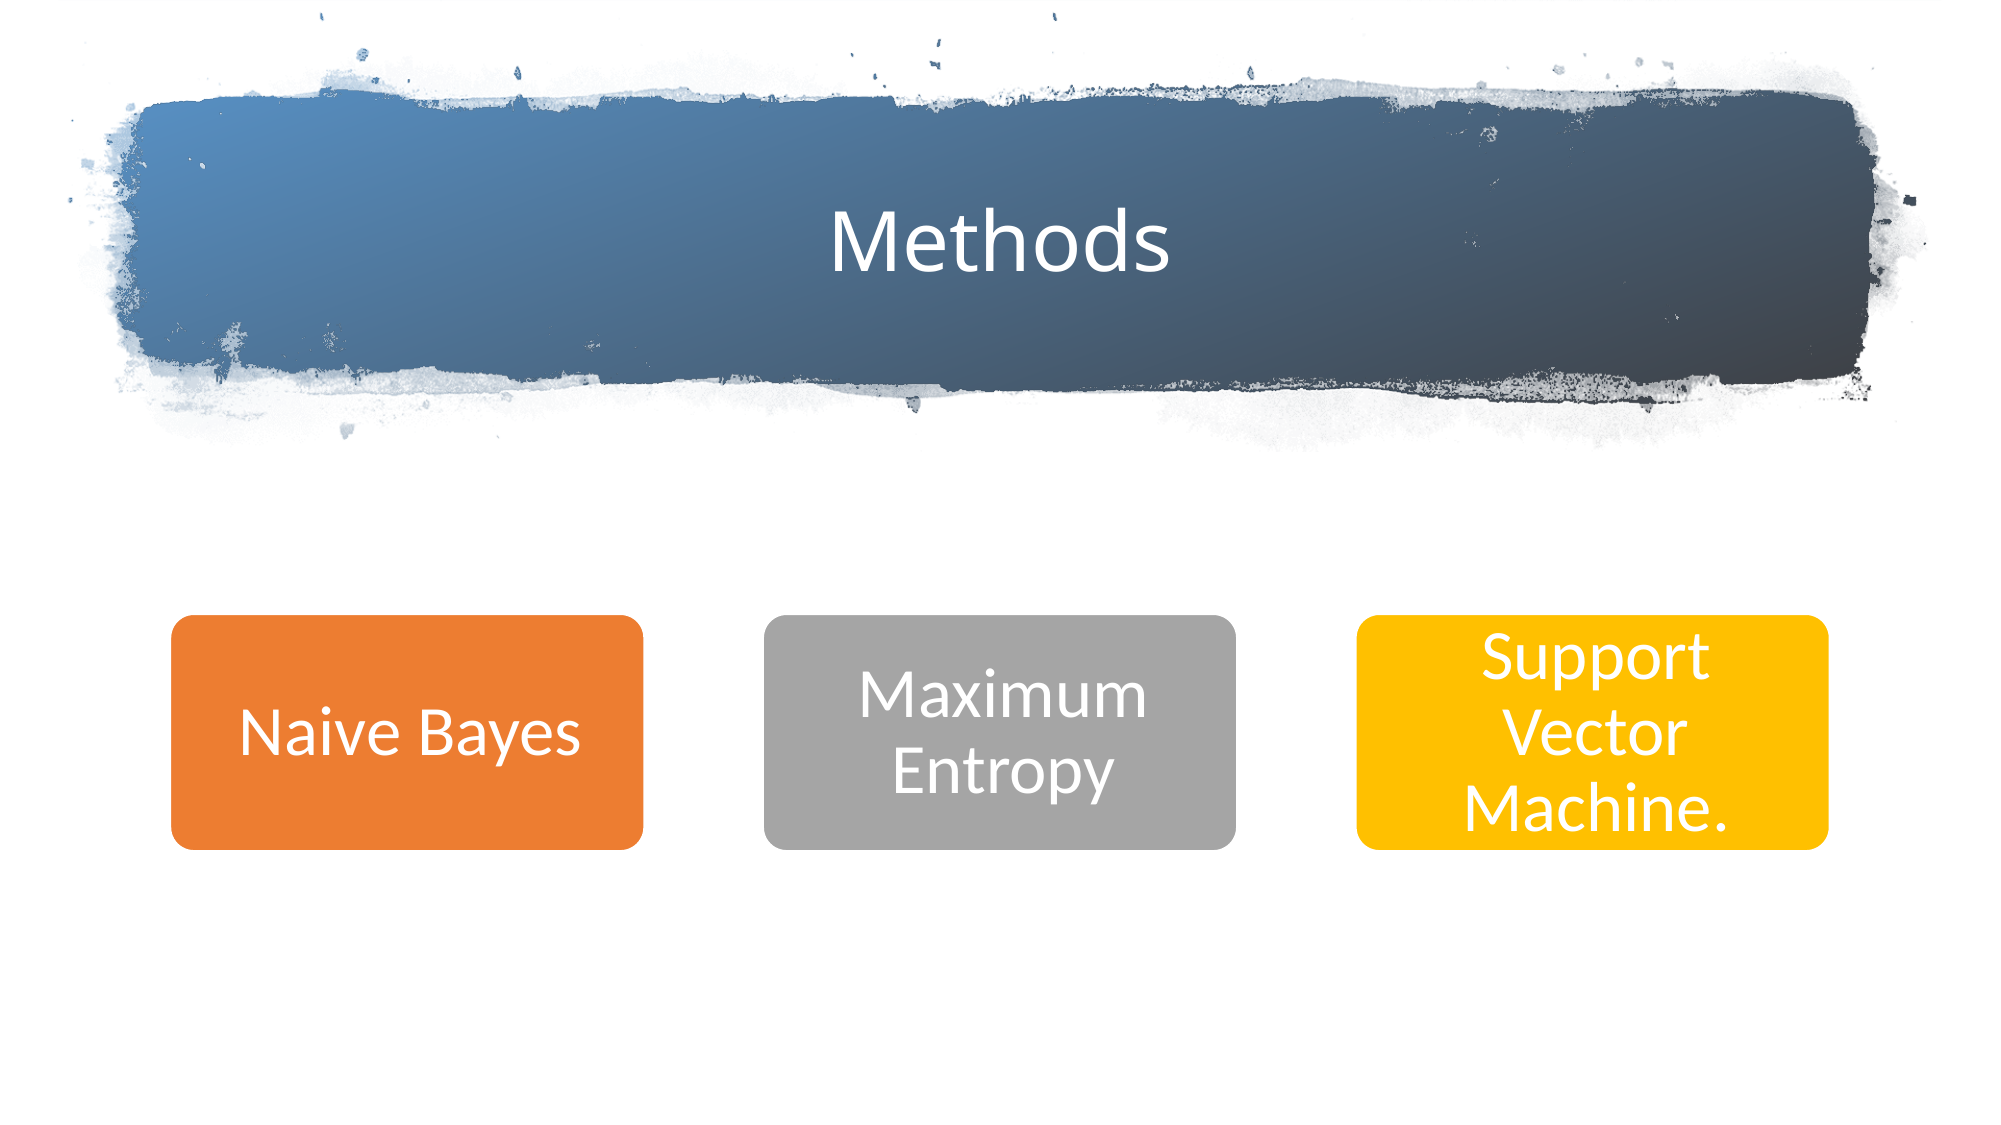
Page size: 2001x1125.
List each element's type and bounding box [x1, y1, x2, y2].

picture [0, 0, 2000, 1125]
list [169, 475, 1830, 990]
